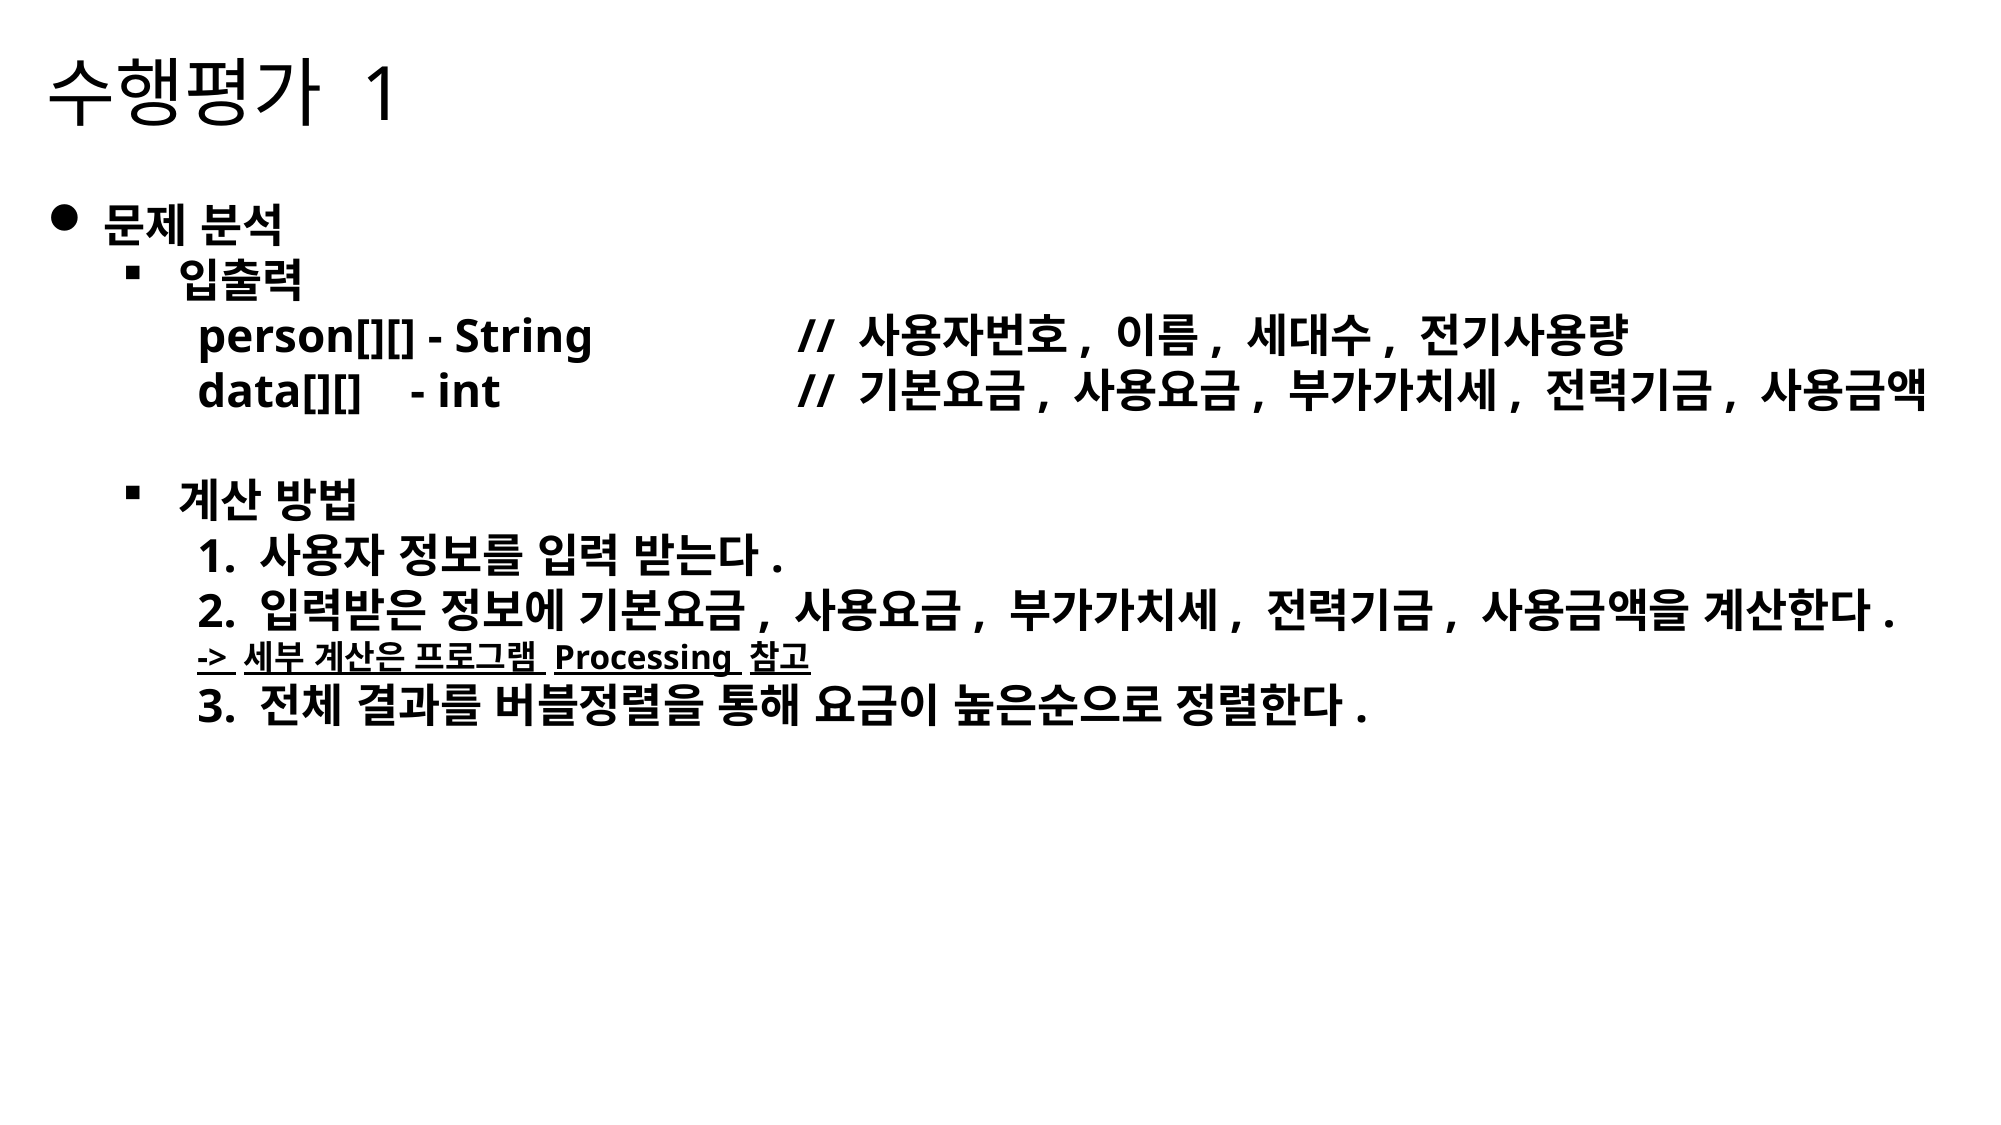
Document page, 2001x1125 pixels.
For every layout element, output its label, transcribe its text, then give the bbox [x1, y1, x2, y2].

text_box 수행평가 1 [31, 38, 675, 144]
text_box 문제 분석 입출력 person[][] - String // 사용자번호, 이름, 세대수, 전기사용량 data[][] - int // 기본요금, 사용요금, 부가가치세, 전력기금, 사용금액 계산 방법 1. 사용자 정보를 입력 받는다. 2. 입력받은 정보에 기본요금, 사용요금, 부가가치세, 전력기금, 사용금액을 계산한다. -> 세부 계산은 프로그램 Processing 참고 3. 전체 결과를 버블정렬을 통해 요금이 높은순으로 정렬한다. [32, 189, 2000, 739]
